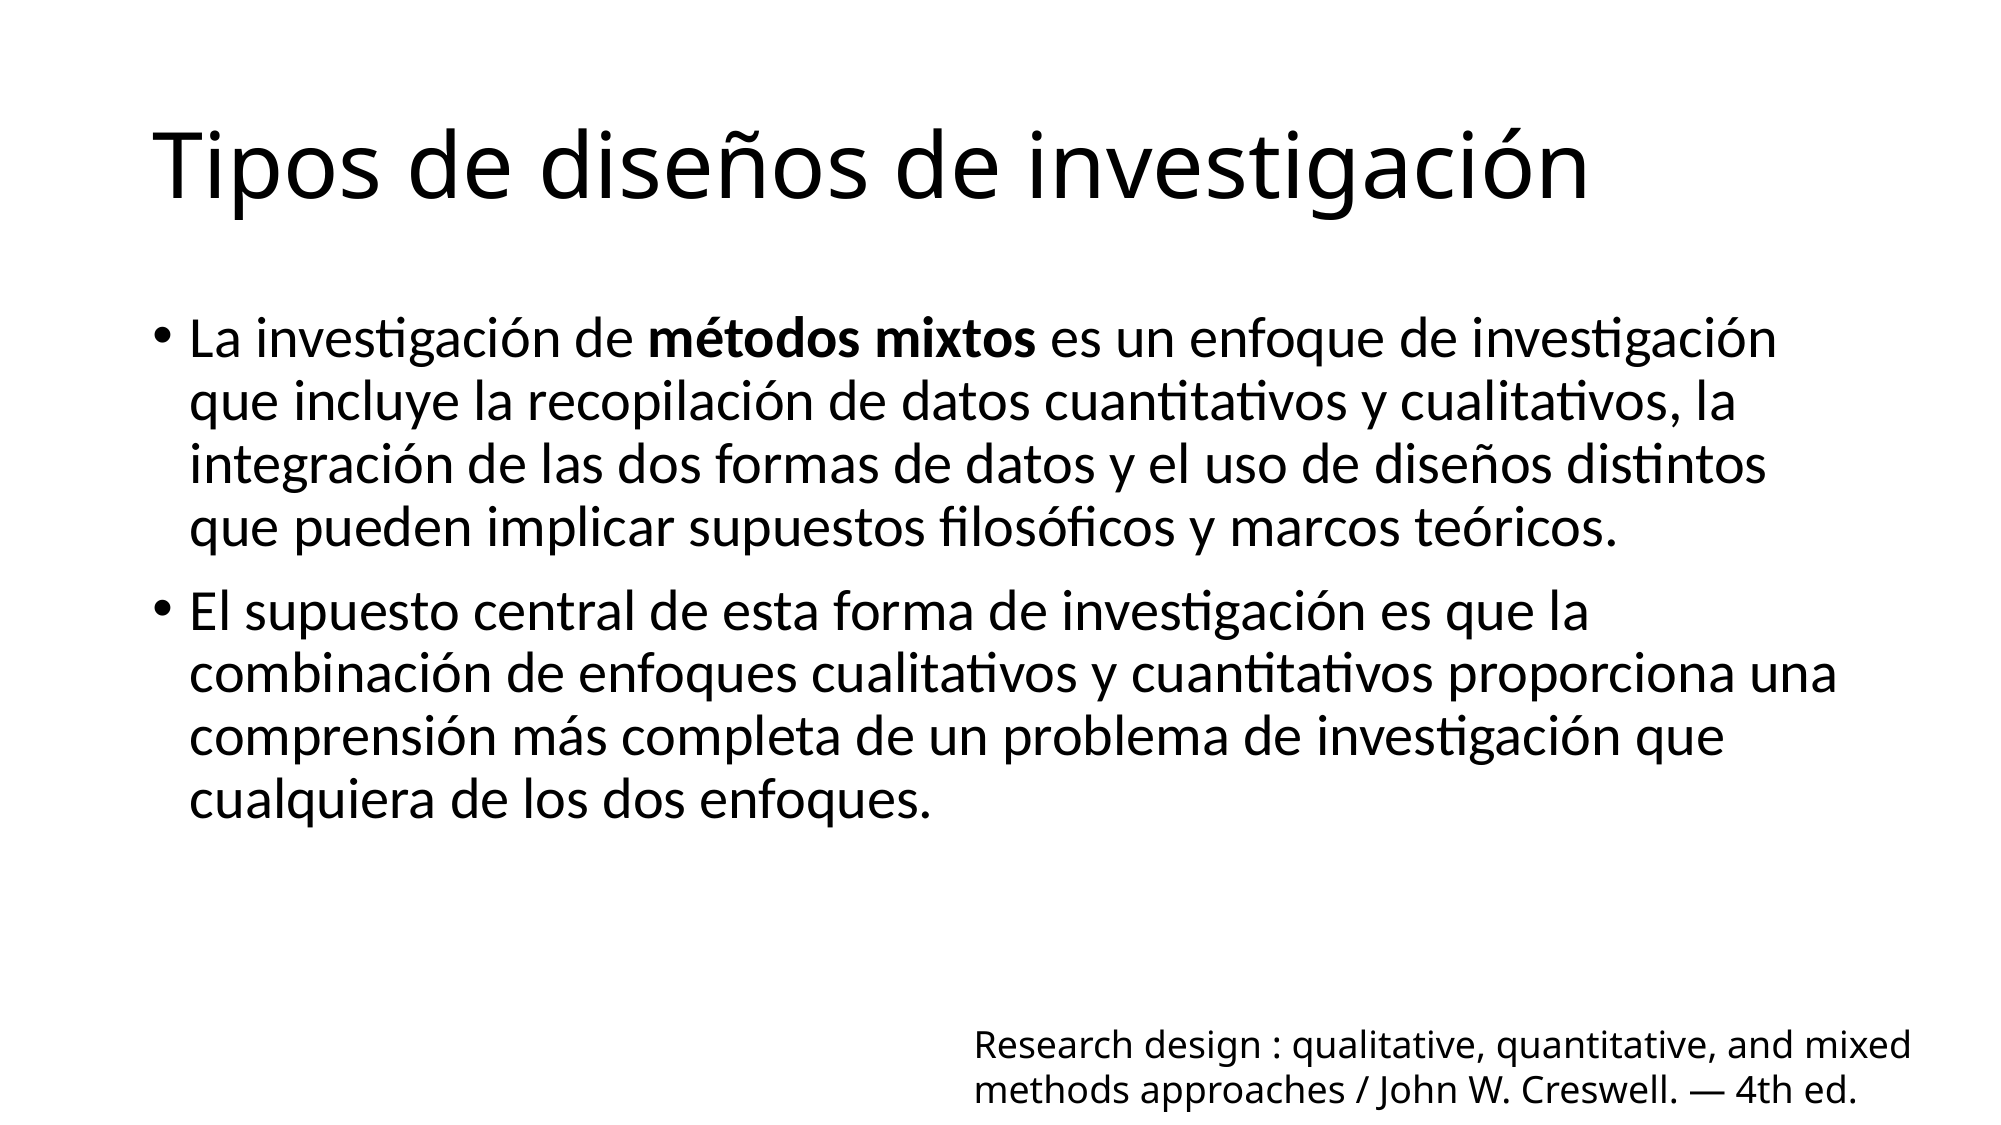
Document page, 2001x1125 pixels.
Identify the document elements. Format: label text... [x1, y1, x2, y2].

list La investigación de métodos mixtos es un enfoque de investigación que incluye la recopilación de datos cuantitativos y cualitativos, la integración de las dos formas de datos y el uso de diseños distintos que pueden implicar supuestos filosóficos y marcos teóricos. El supuesto central de esta forma de investigación es que la combinación de enfoques cualitativos y cuantitativos proporciona una comprensión más completa de un problema de investigación que cualquiera de los dos enfoques. [137, 299, 1863, 1014]
title Tipos de diseños de investigación [137, 59, 1863, 278]
text_box Research design : qualitative, quantitative, and mixed methods approaches / John W. Creswell. — 4th ed. [958, 1013, 1959, 1118]
